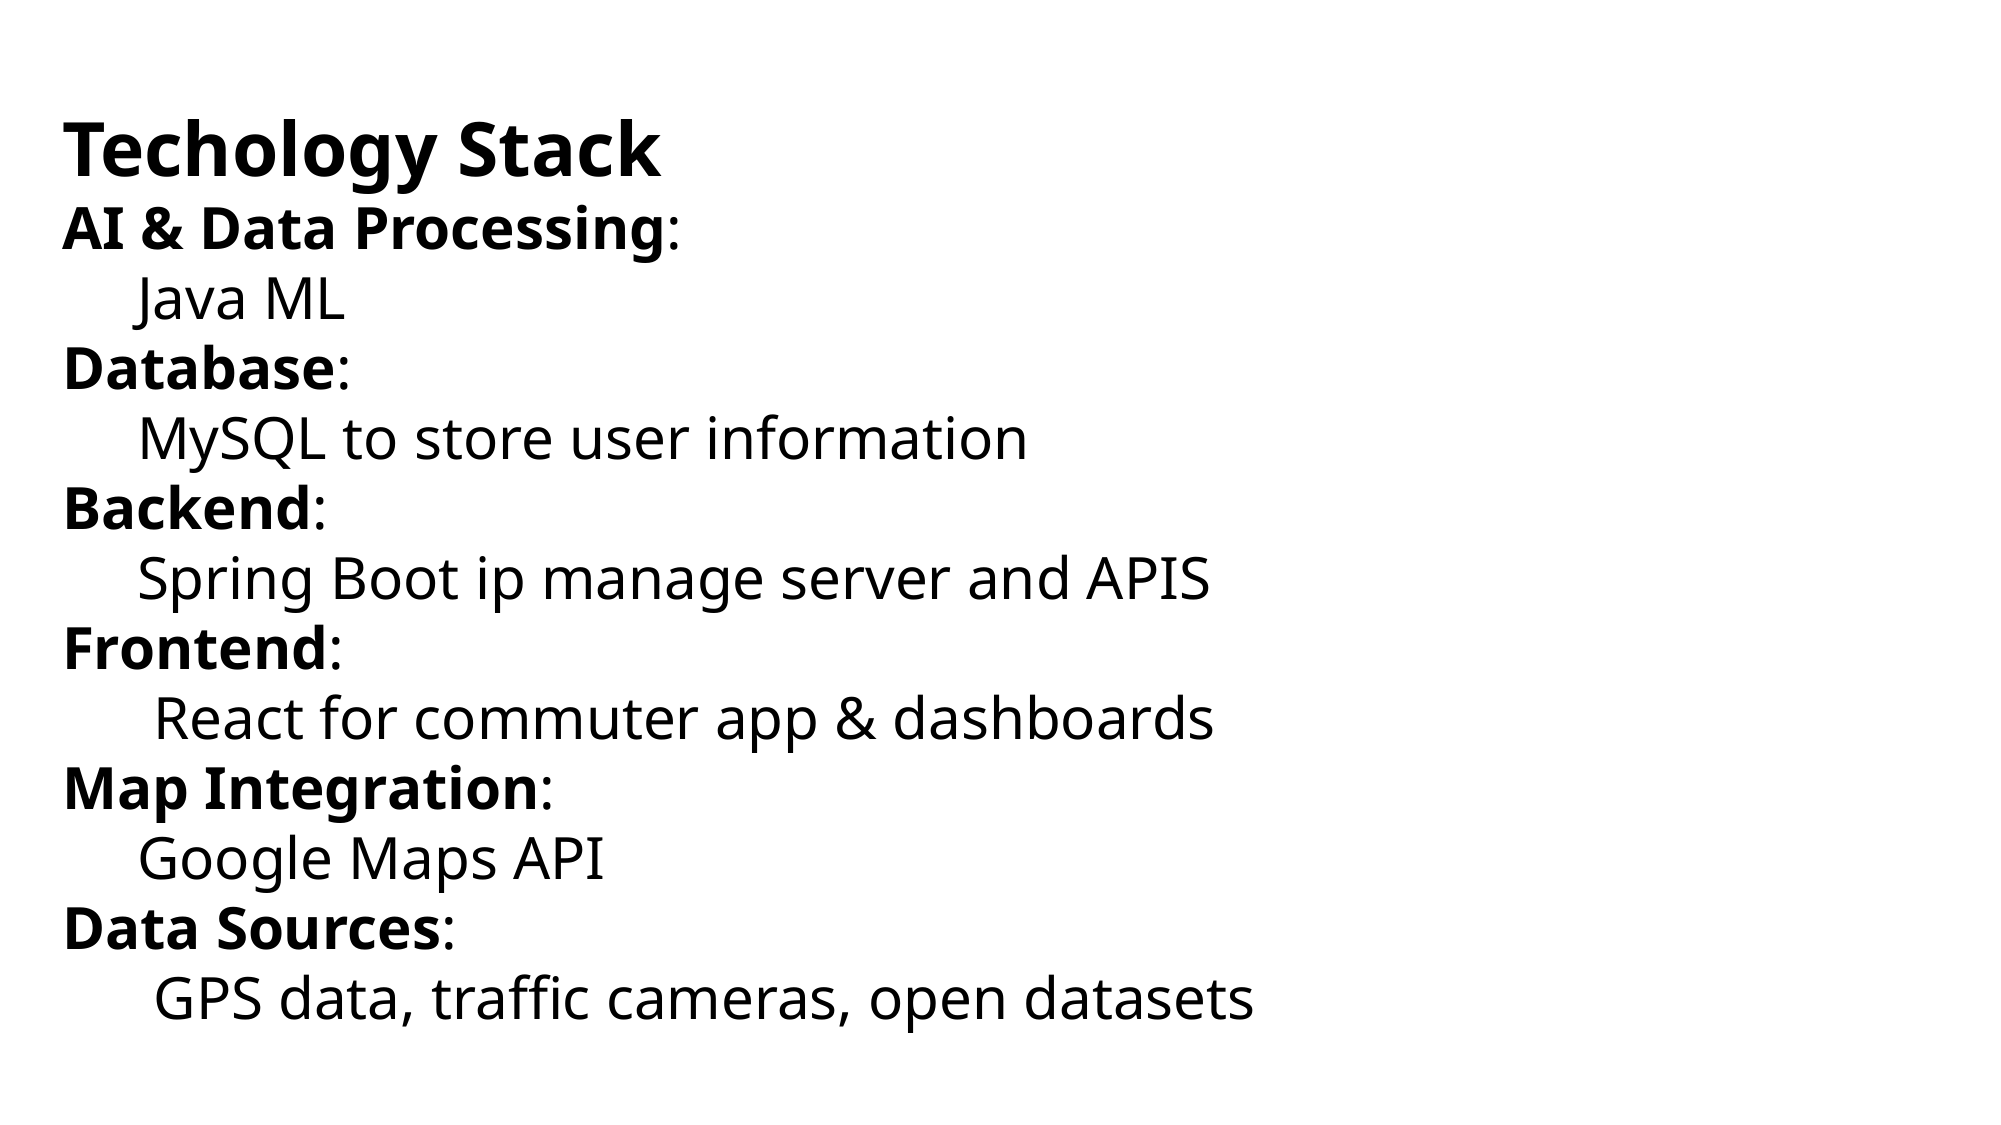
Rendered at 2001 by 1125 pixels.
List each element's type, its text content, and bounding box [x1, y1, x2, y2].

text_box Techology Stack AI & Data Processing: Java ML Database: MySQL to store user information Backend: Spring Boot ip manage server and APIS Frontend: React for commuter app & dashboards Map Integration: Google Maps API Data Sources: GPS data, traffic cameras, open datasets [47, 93, 1953, 1039]
